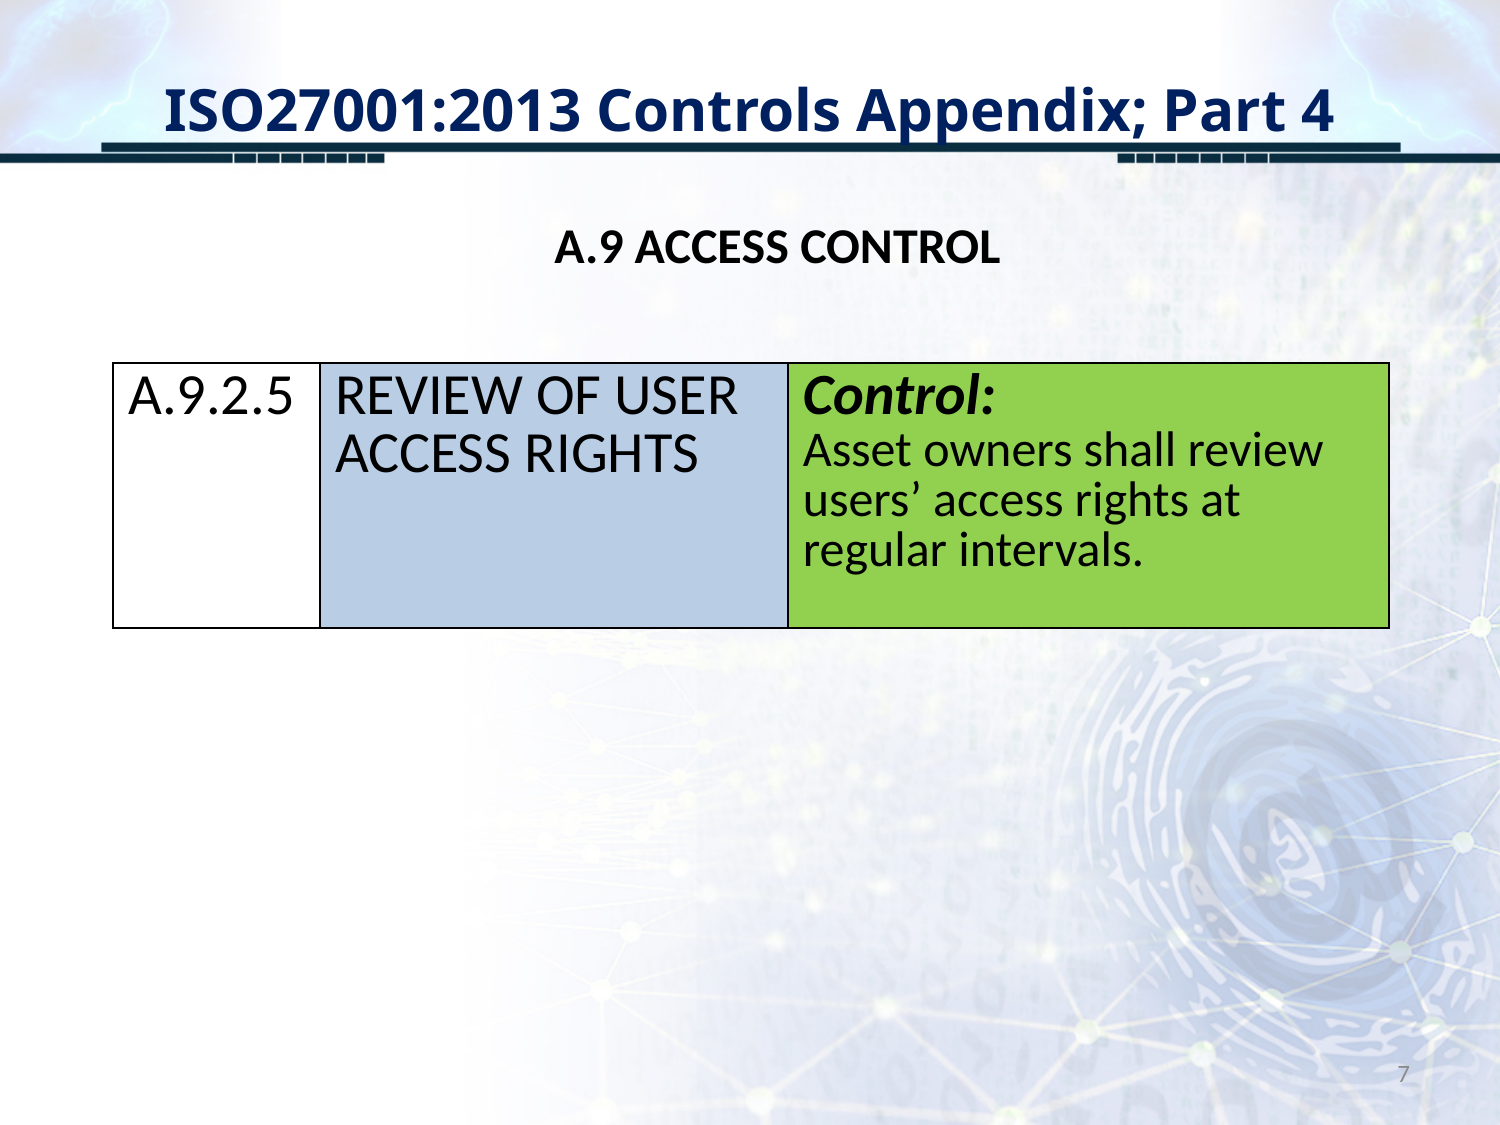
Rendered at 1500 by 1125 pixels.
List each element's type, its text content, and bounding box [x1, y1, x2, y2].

table_header A.9.2.5 [114, 364, 319, 627]
table_header REVIEW OF USER ACCESS RIGHTS [321, 364, 787, 627]
picture [0, 0, 1500, 1125]
text_box A.9 ACCESS CONTROL [539, 205, 1016, 281]
slide_number 7 [1074, 1042, 1425, 1103]
title ISO27001:2013 Controls Appendix; Part 4 [75, 34, 1425, 182]
table_header Control: Asset owners shall review users’ access rights at regular intervals. [789, 364, 1388, 627]
